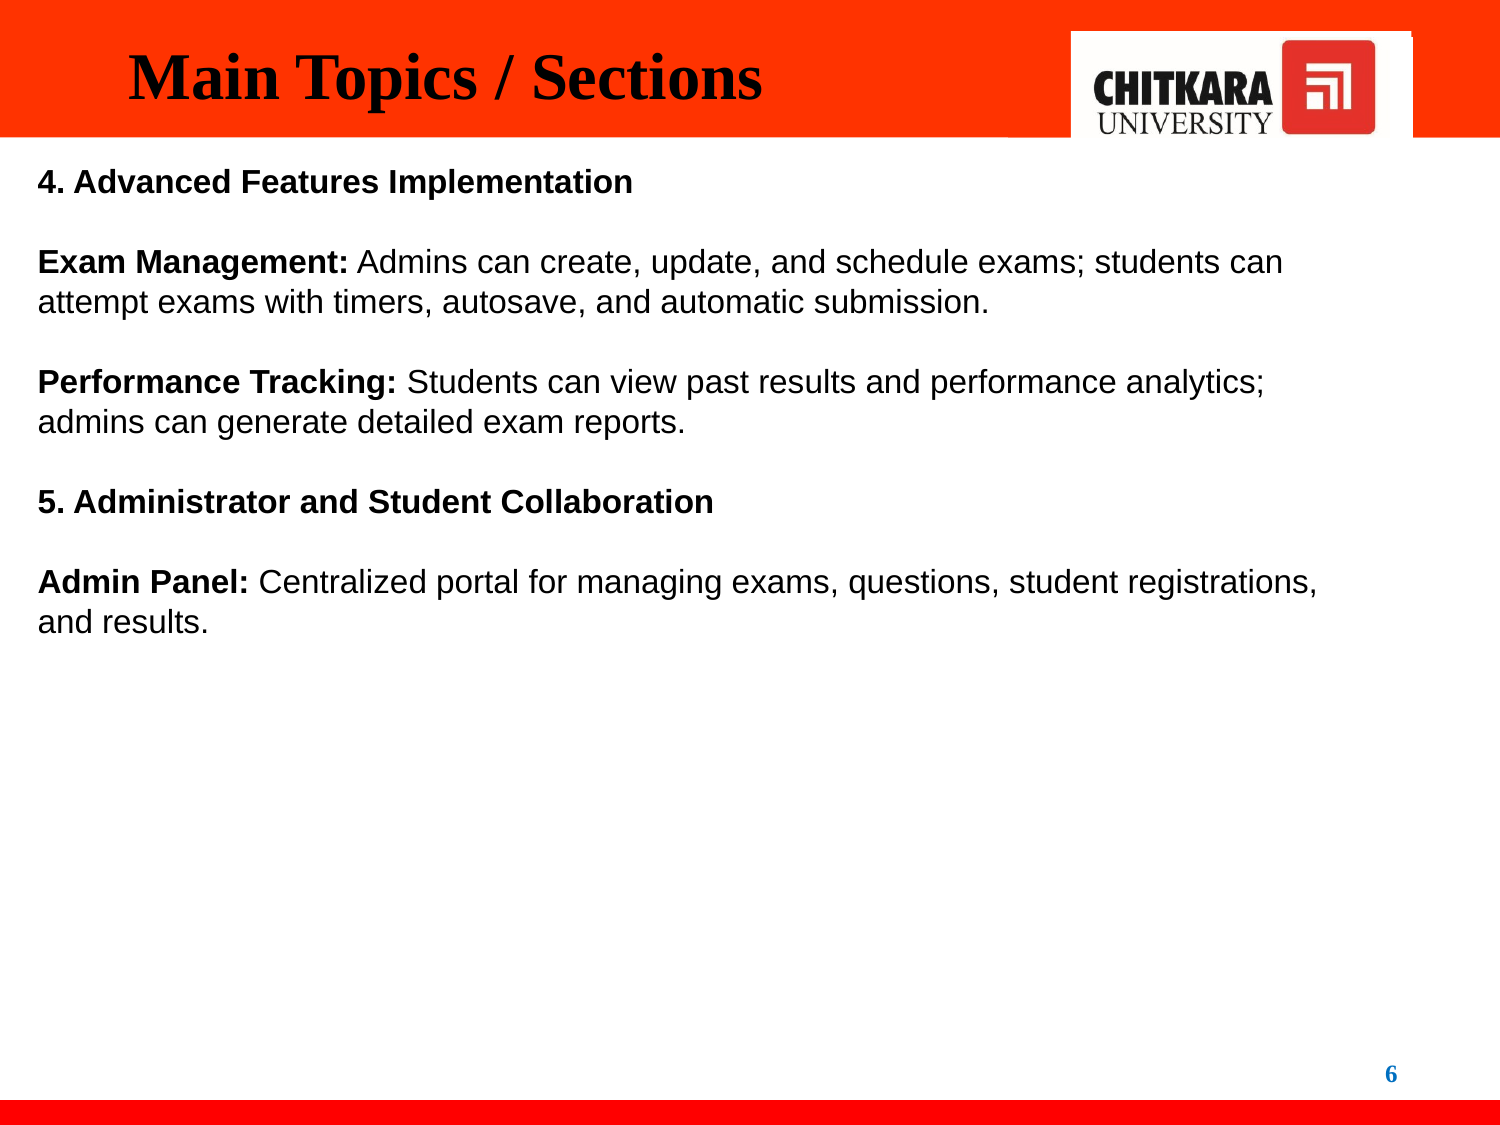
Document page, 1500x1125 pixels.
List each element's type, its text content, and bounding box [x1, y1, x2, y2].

text_box 4. Advanced Features Implementation Exam Management: Admins can create, update, and schedule exams; students can attempt exams with timers, autosave, and automatic submission. Performance Tracking: Students can view past results and performance analytics; admins can generate detailed exam reports. 5. Administrator and Student Collaboration Admin Panel: Centralized portal for managing exams, questions, student registrations, and results. [37, 158, 1378, 720]
slide_number 6 [1382, 1057, 1419, 1125]
title Main Topics / Sections [58, 10, 775, 158]
picture [1074, 37, 1390, 138]
